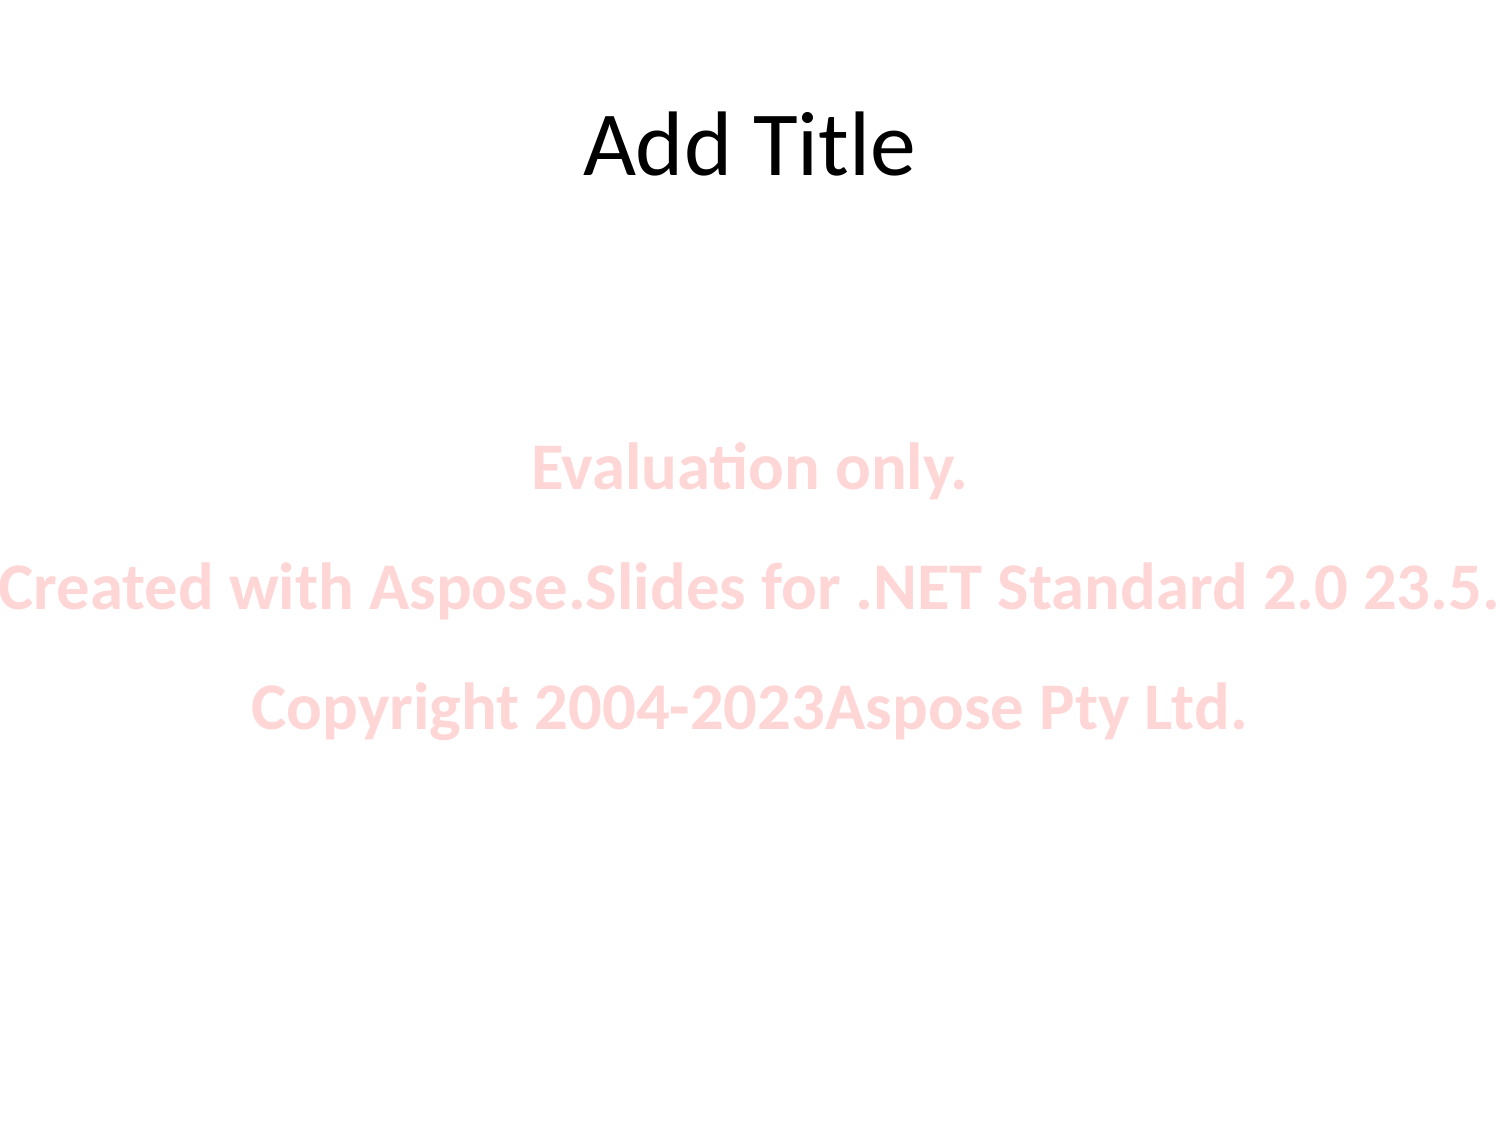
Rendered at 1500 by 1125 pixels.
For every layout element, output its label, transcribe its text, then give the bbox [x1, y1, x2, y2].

text_box Evaluation only. Created with Aspose.Slides for .NET Standard 2.0 23.5. Copyright 2004-2023Aspose Pty Ltd. [0, 375, 1500, 750]
title Add Title [75, 45, 1425, 233]
